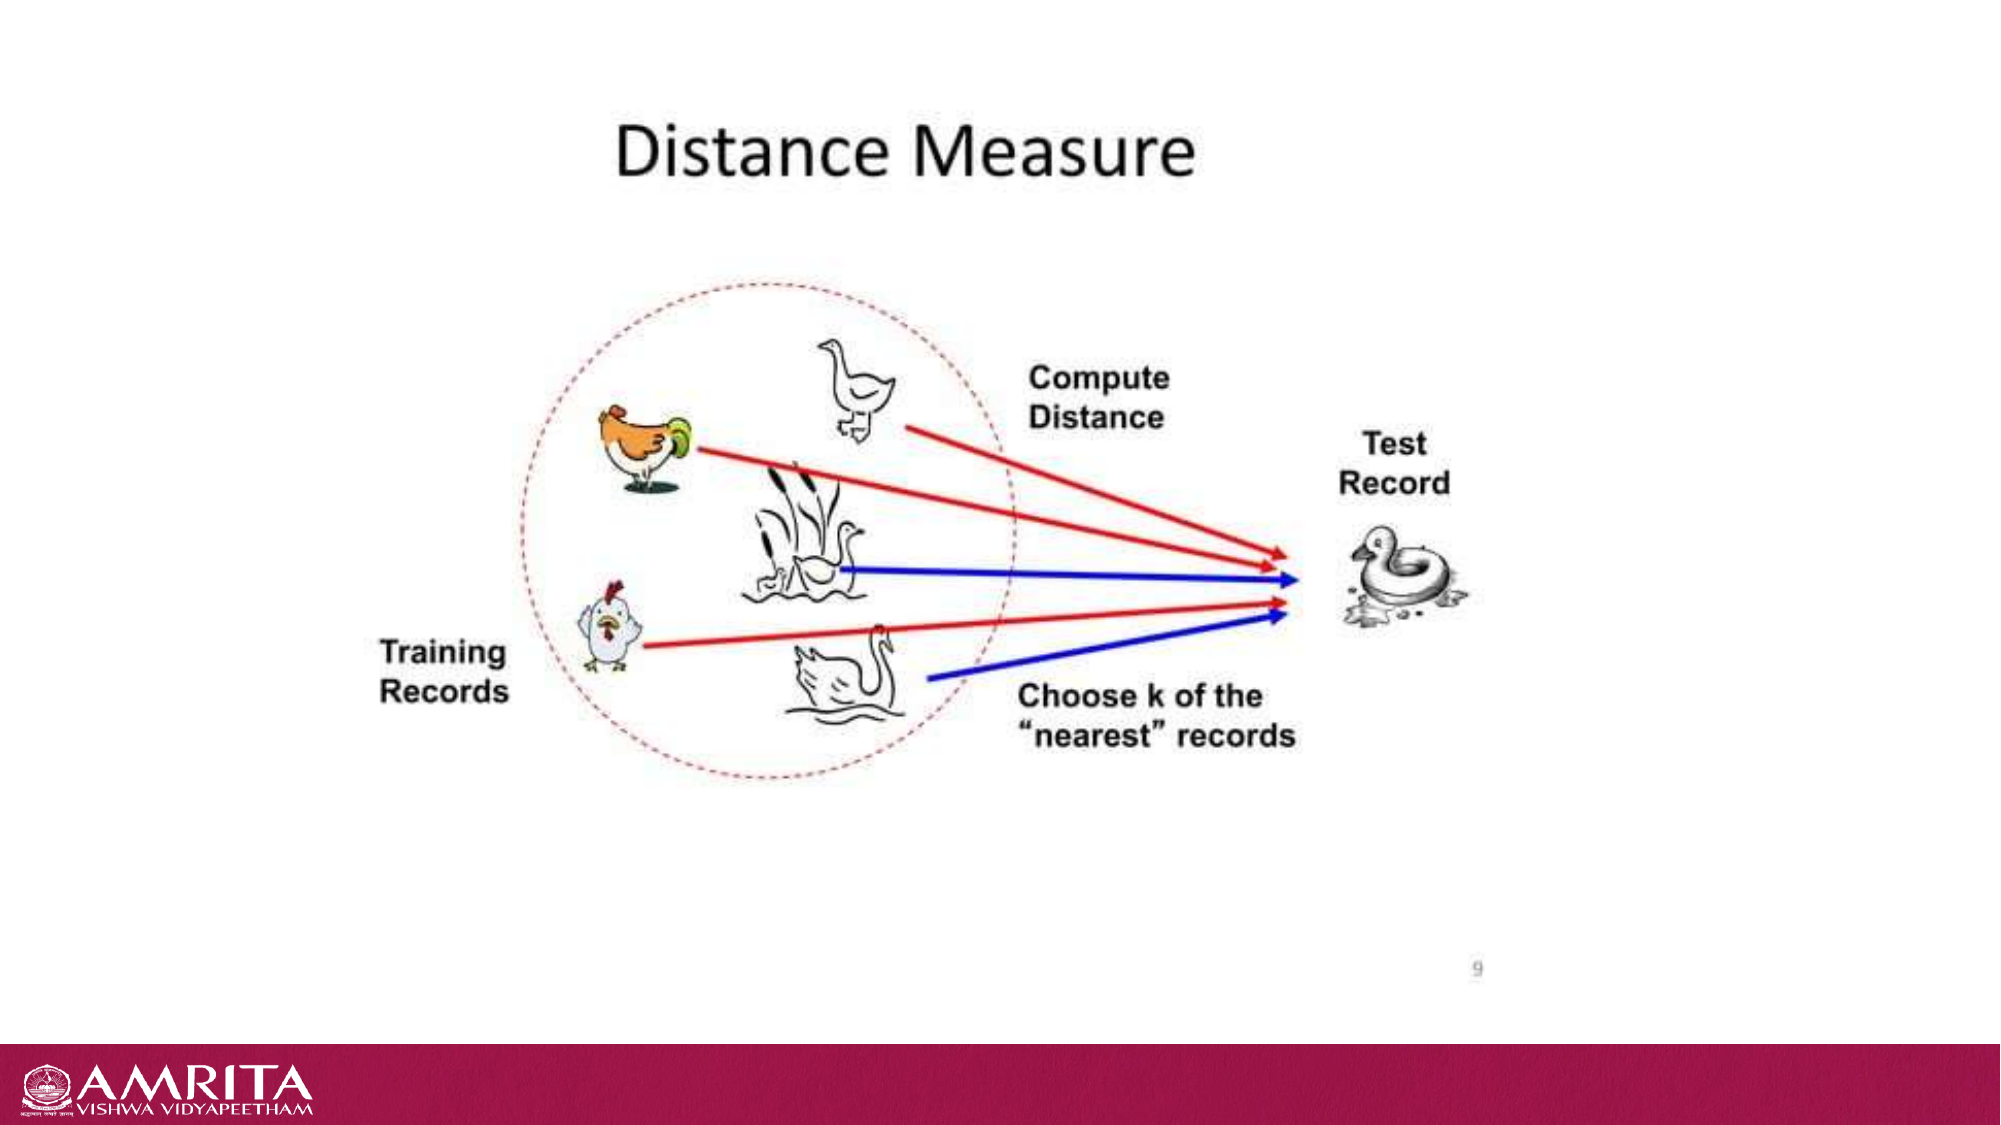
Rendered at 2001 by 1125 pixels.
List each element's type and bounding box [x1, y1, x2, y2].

picture [249, 28, 1563, 1014]
picture [0, 1044, 2000, 1125]
